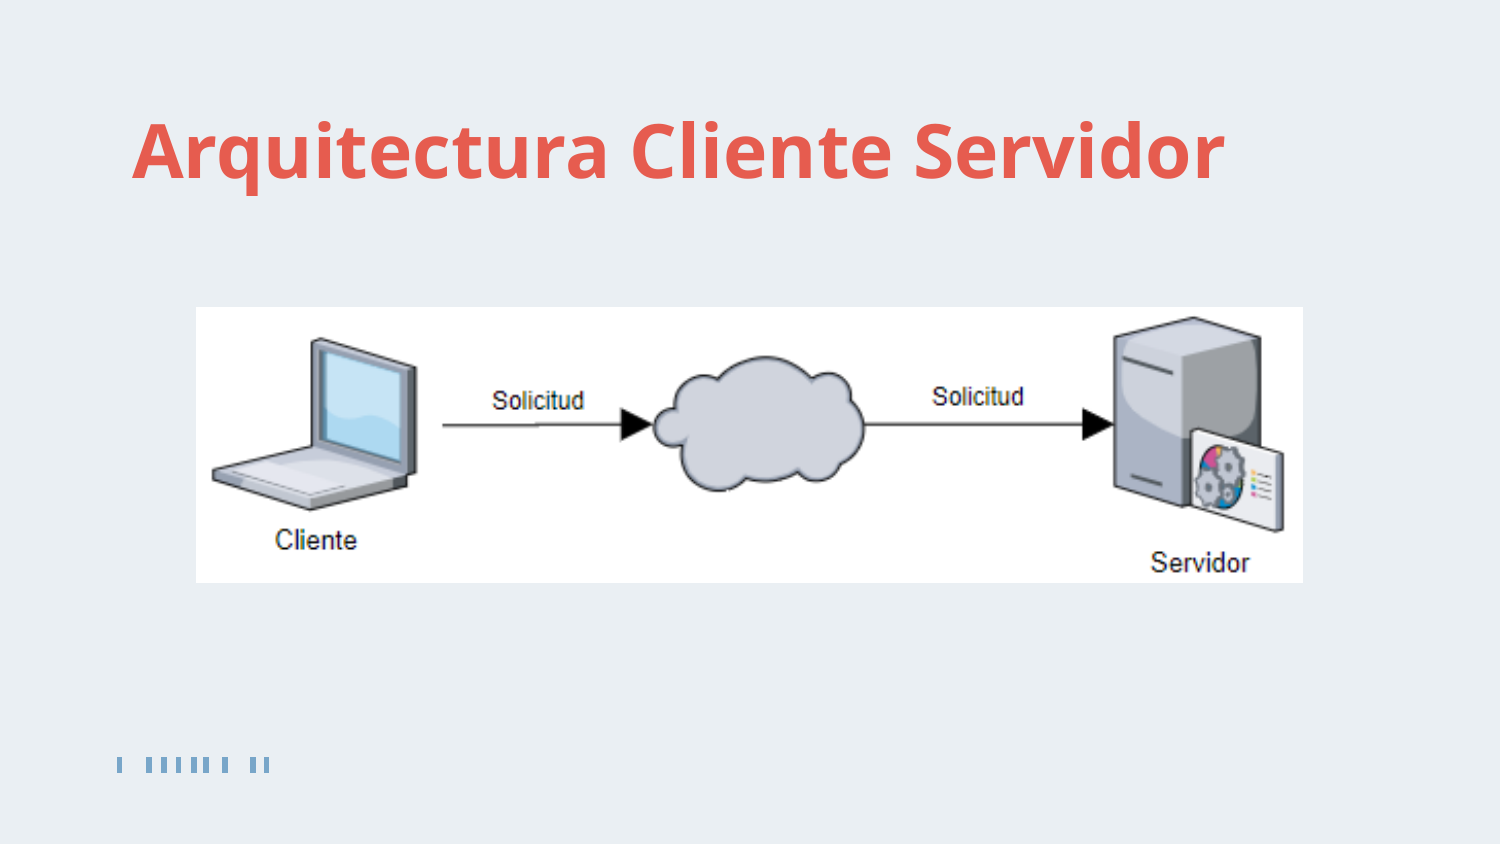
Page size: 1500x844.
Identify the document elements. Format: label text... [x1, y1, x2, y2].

title Arquitectura Cliente Servidor [116, 88, 1390, 190]
picture [196, 306, 1304, 583]
